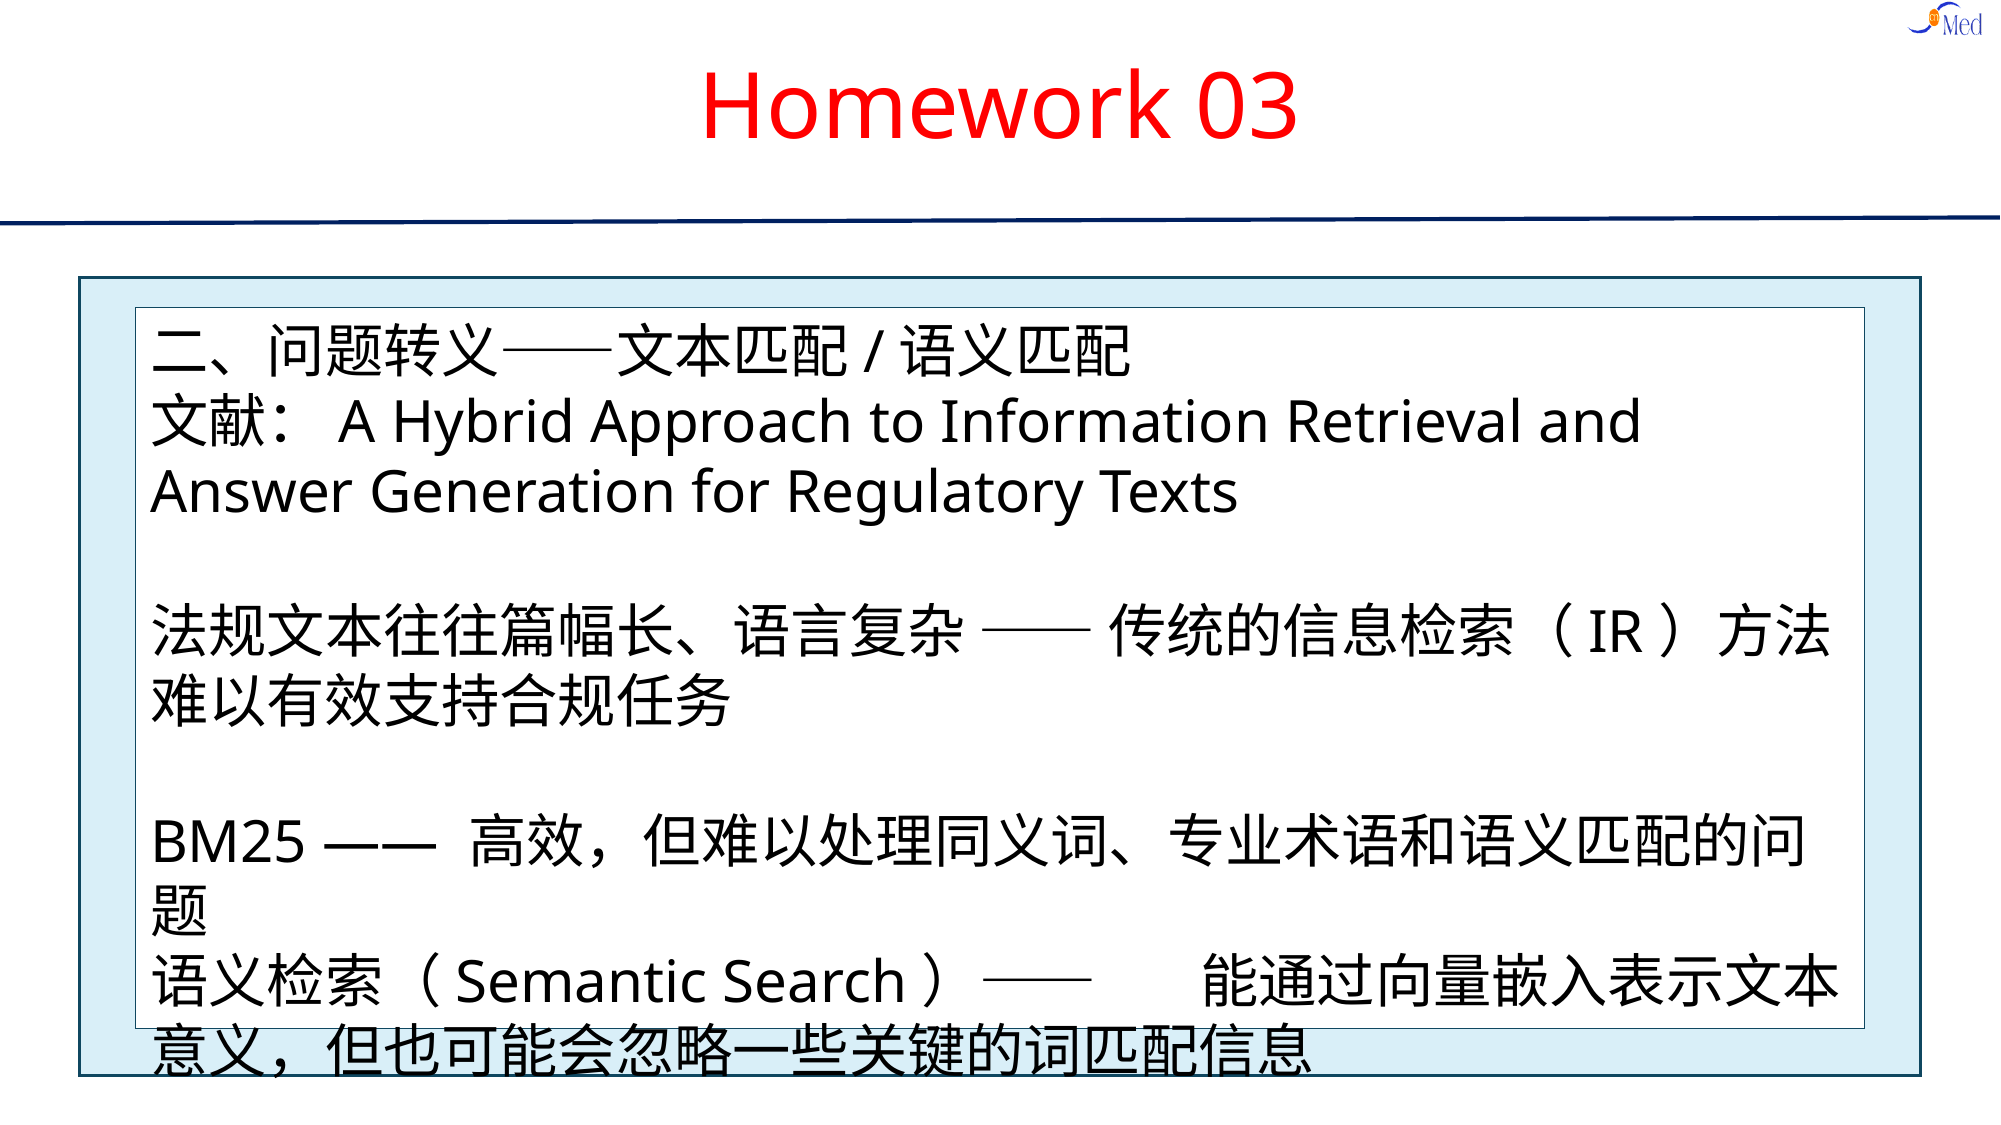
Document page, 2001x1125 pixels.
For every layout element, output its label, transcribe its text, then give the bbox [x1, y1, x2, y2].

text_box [0, 216, 2000, 224]
text_box [78, 276, 1922, 1077]
title Homework 03 [0, 0, 2000, 216]
picture [1907, 0, 1985, 38]
text_box 二、问题转义——文本匹配/语义匹配 文献：A Hybrid Approach to Information Retrieval and Answer Generation for Regulatory Texts 法规文本往往篇幅长、语言复杂 —— 传统的信息检索（IR）方法难以有效支持合规任务 BM25 —— 高效，但难以处理同义词、专业术语和语义匹配的问题 语义检索（Semantic Search）—— 能通过向量嵌入表示文本意义，但也可能会忽略一些关键的词匹配信息 [135, 307, 1865, 1029]
